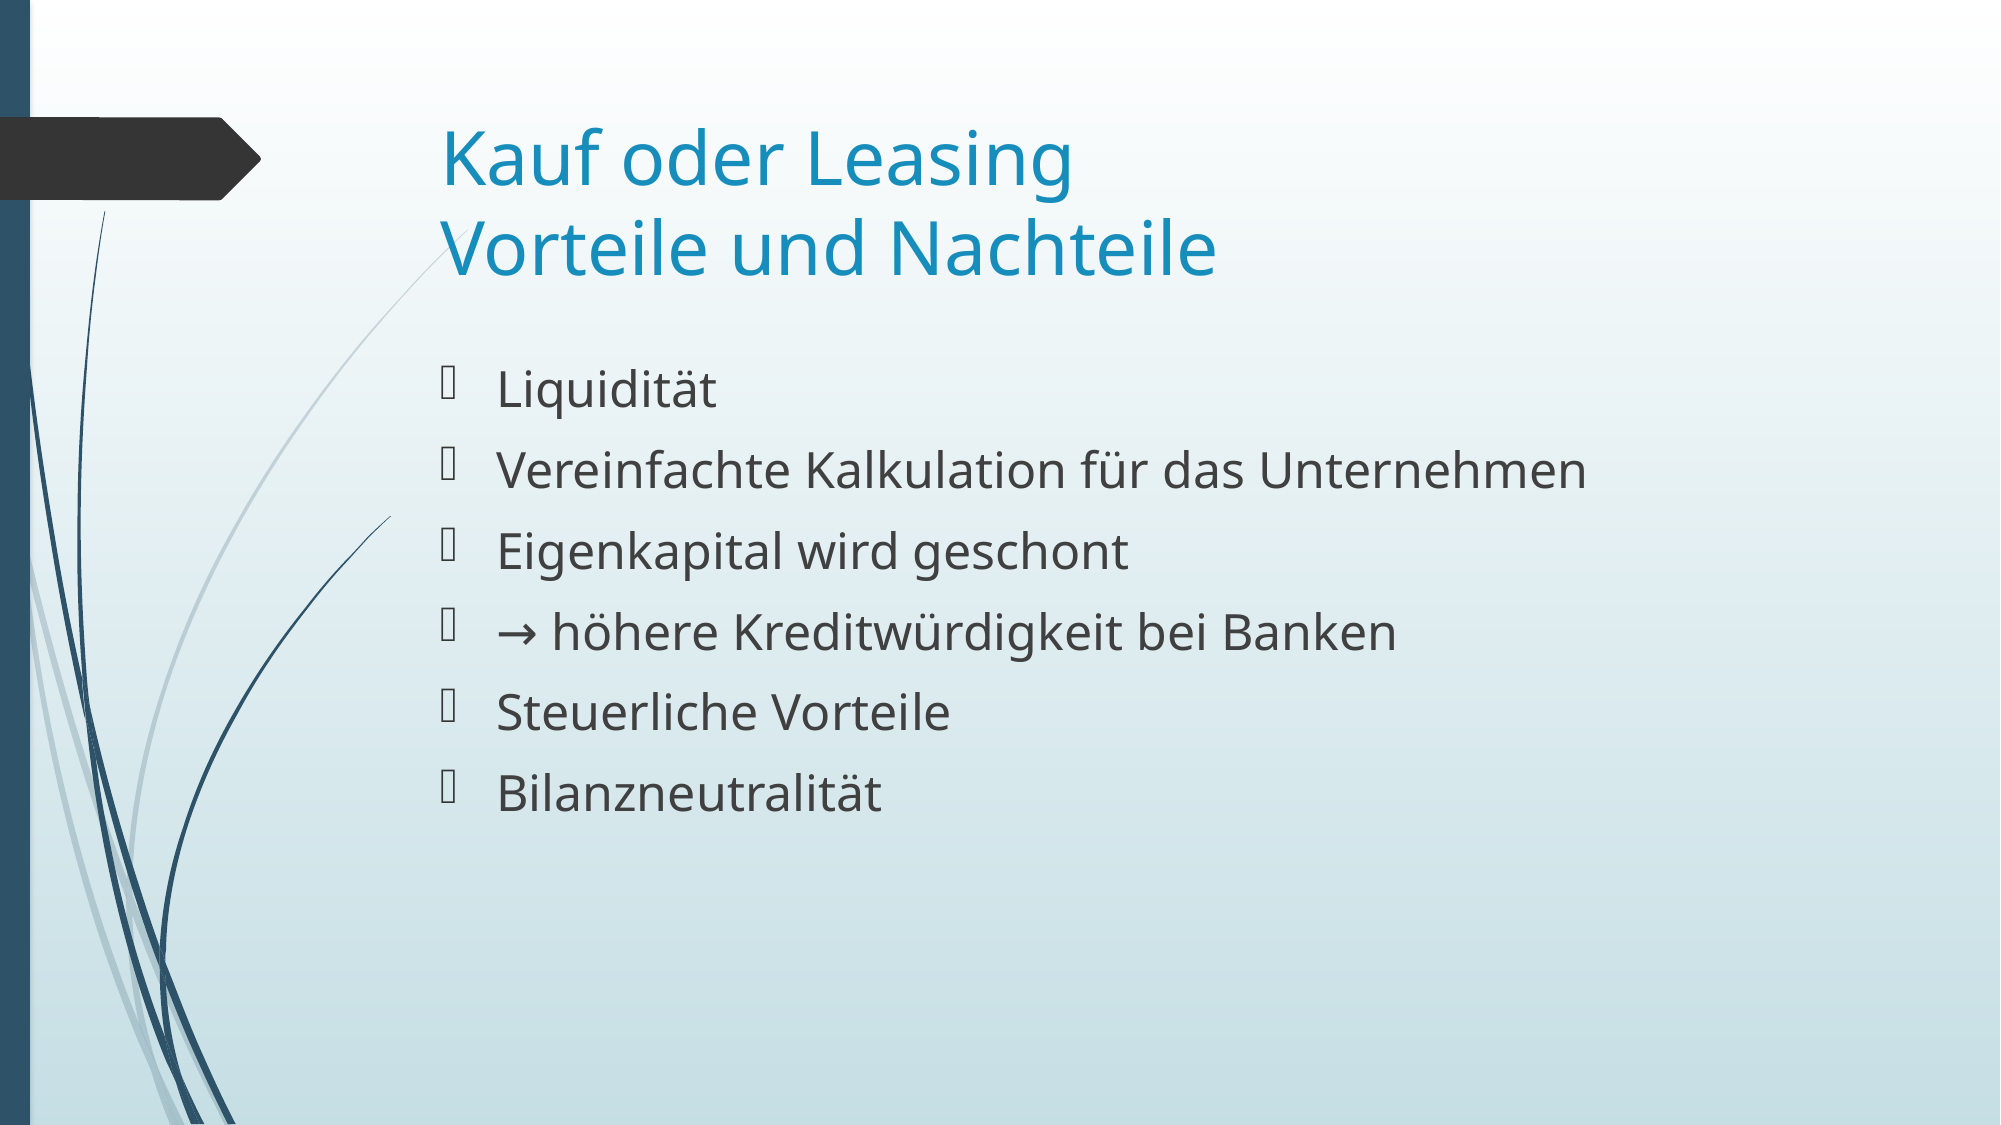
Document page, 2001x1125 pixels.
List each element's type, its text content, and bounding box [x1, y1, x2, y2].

title Kauf oder Leasing Vorteile und Nachteile [425, 102, 1888, 313]
list Liquidität Vereinfachte Kalkulation für das Unternehmen Eigenkapital wird geschont → höhere Kreditwürdigkeit bei Banken Steuerliche Vorteile Bilanzneutralität [424, 350, 1888, 970]
